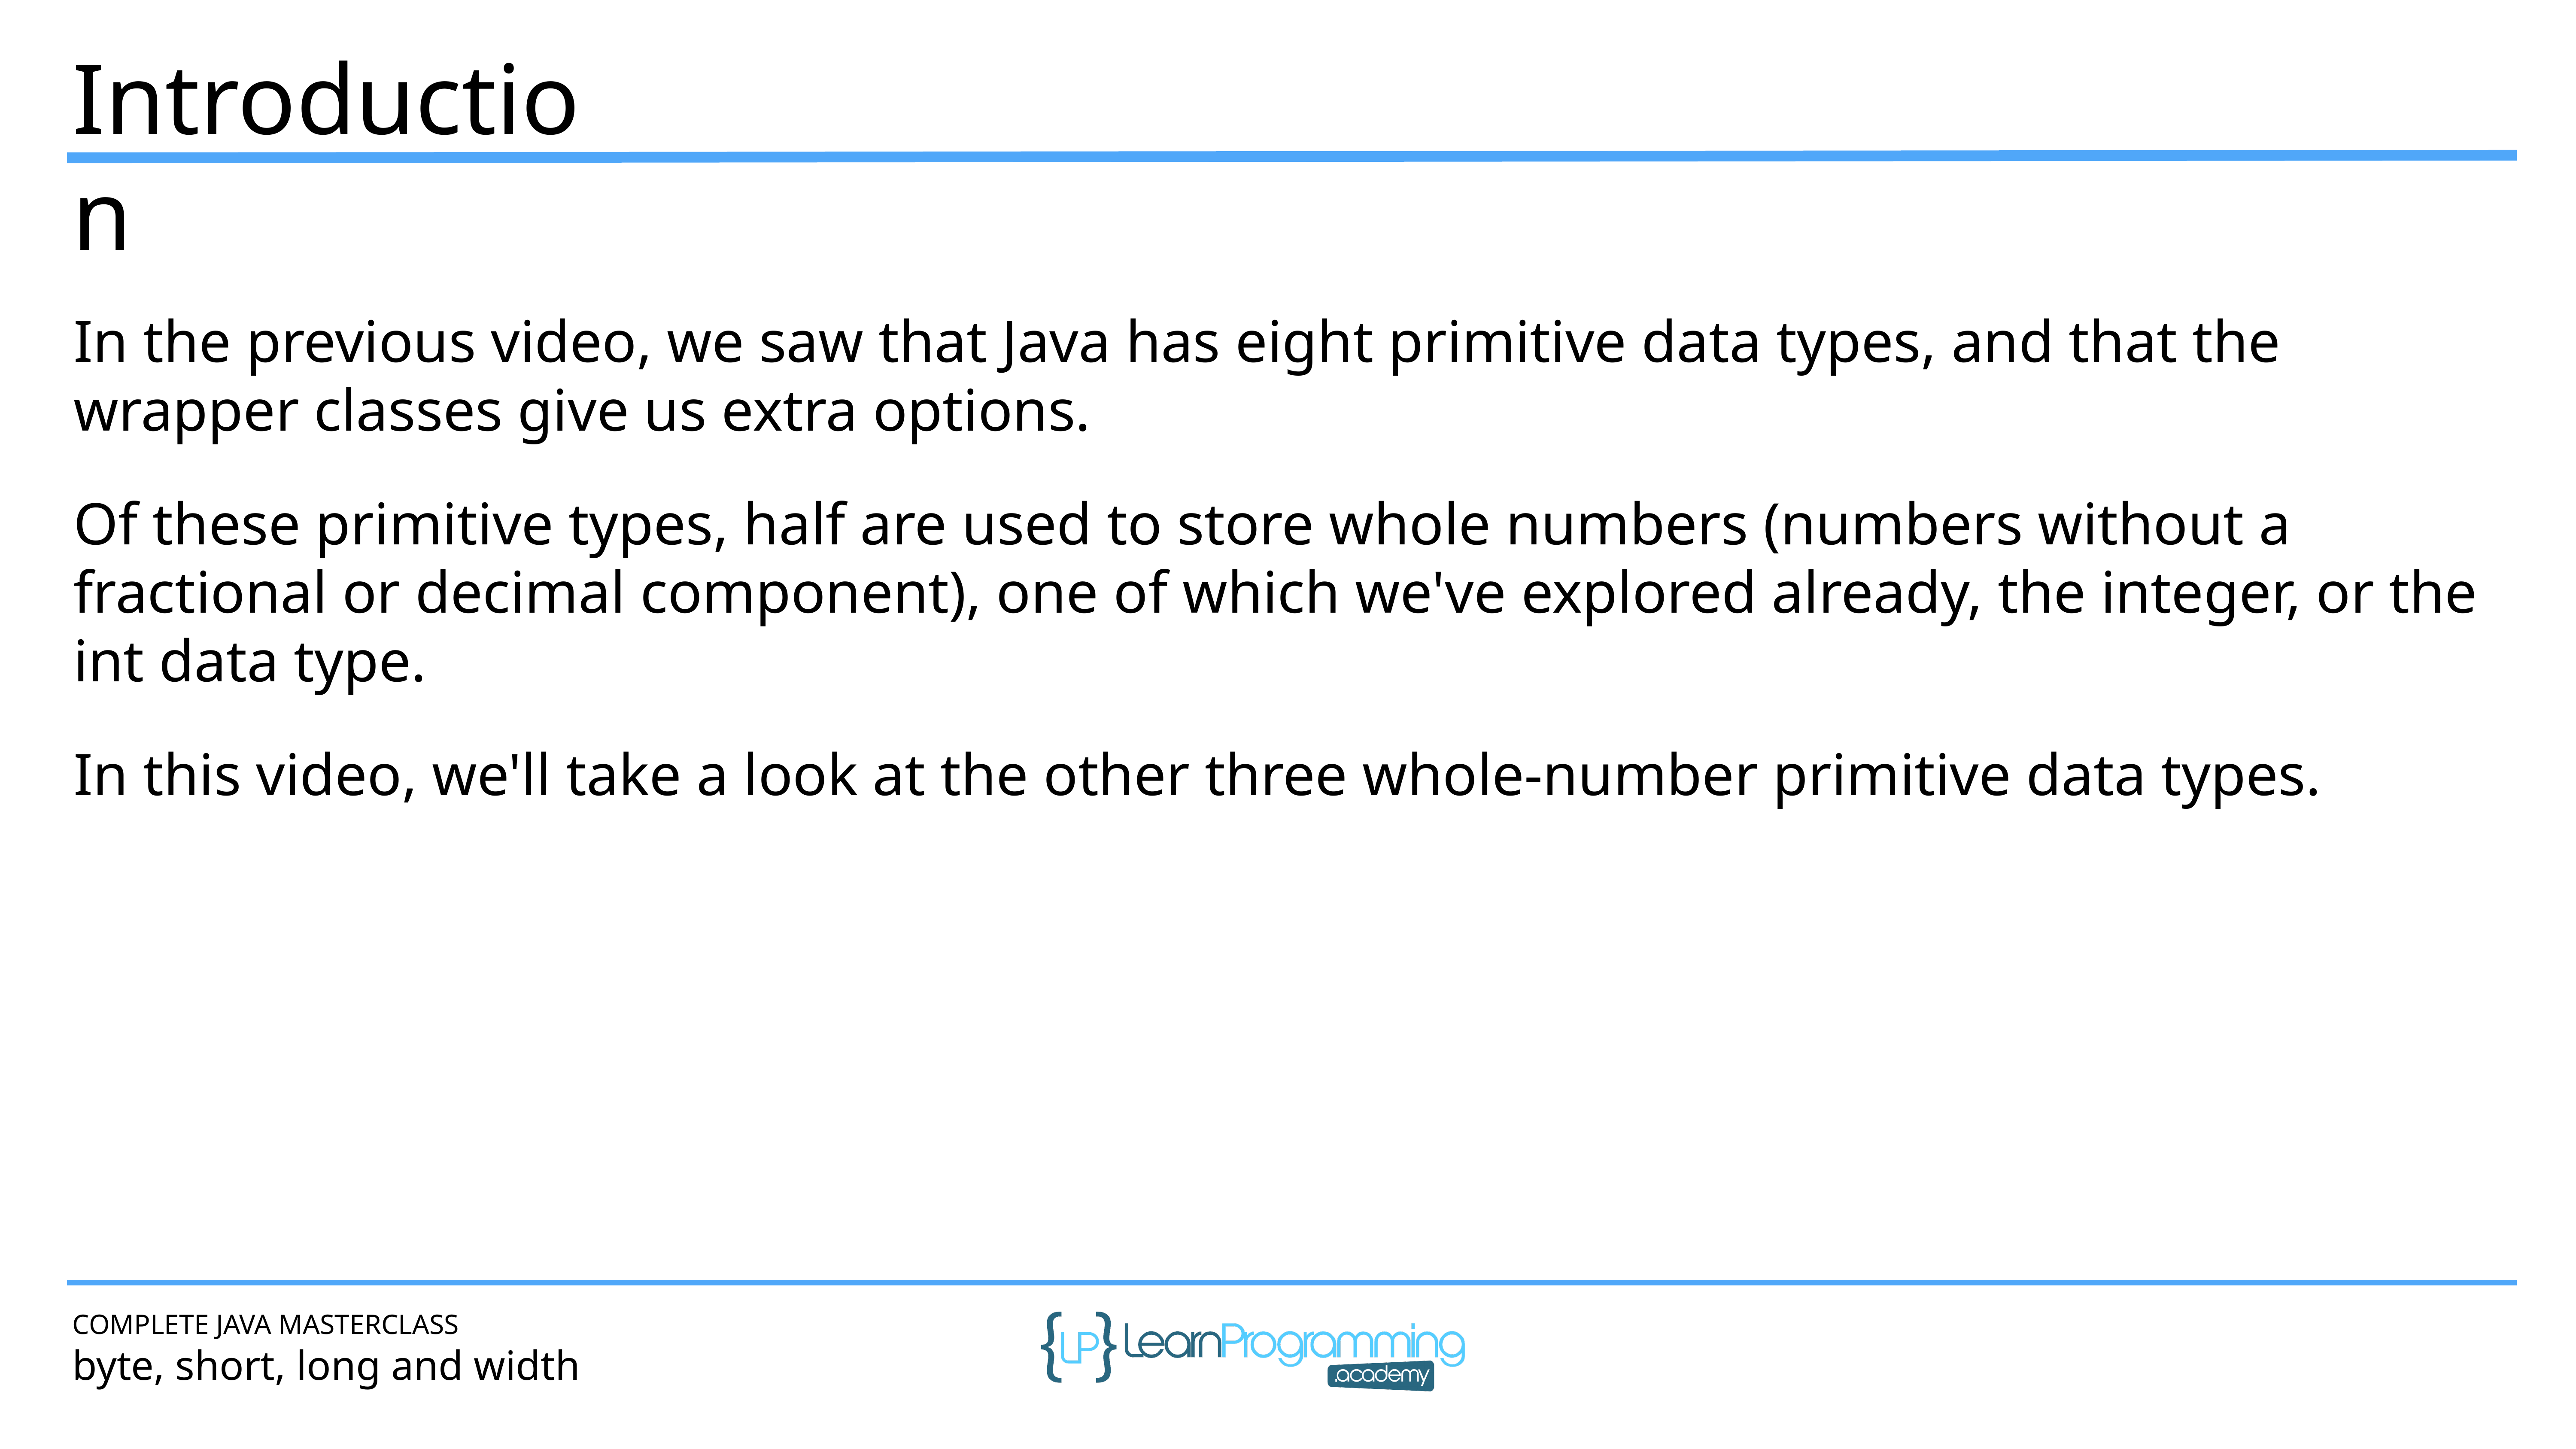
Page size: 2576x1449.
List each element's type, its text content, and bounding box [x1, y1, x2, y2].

text_box In the previous video, we saw that Java has eight primitive data types, and that the wrapper classes give us extra options. Of these primitive types, half are used to store whole numbers (numbers without a fractional or decimal component), one of which we've explored already, the integer, or the int data type. In this video, we'll take a look at the other three whole-number primitive data types. [67, 301, 2517, 1139]
text_box COMPLETE JAVA MASTERCLASS byte, short, long and width [67, 1302, 1030, 1394]
text_box Introduction [67, 163, 642, 275]
picture [1032, 1302, 1477, 1400]
text_box Introduction [67, 32, 642, 152]
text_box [67, 155, 2517, 158]
